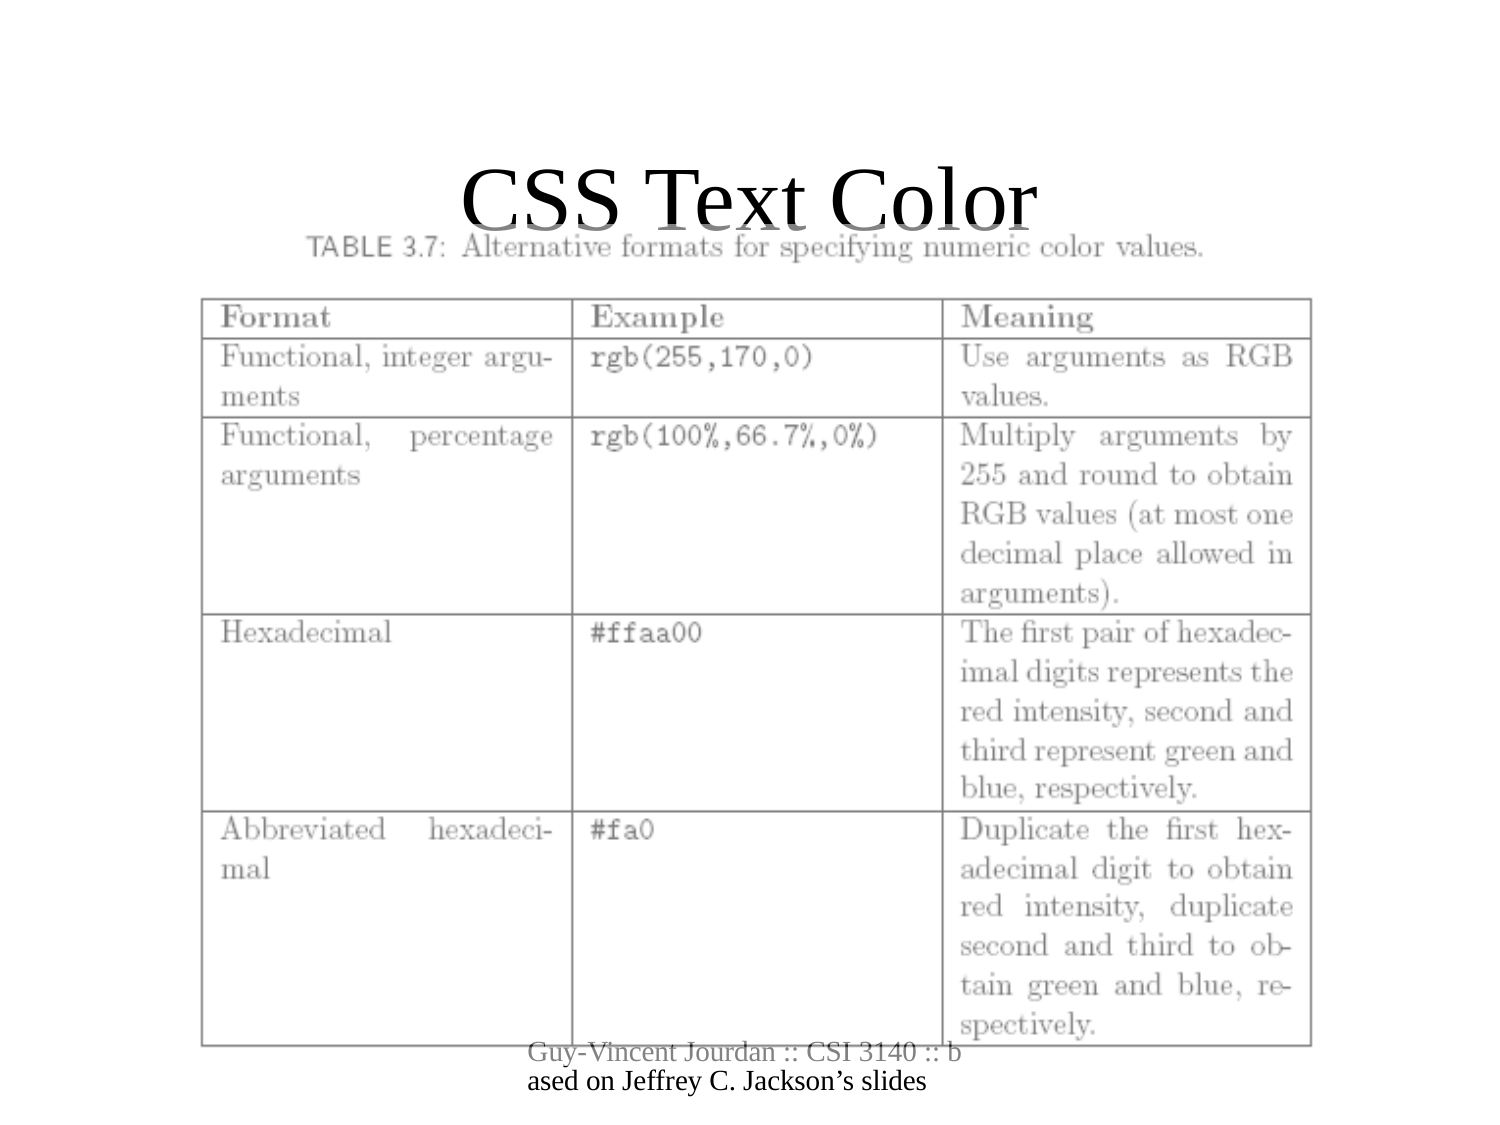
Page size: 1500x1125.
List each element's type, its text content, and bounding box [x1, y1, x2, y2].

footer Guy-Vincent Jourdan :: CSI 3140 :: based on Jeffrey C. Jackson’s slides [512, 1075, 988, 1101]
picture [174, 224, 1335, 1066]
title CSS Text Color [112, 99, 1388, 288]
